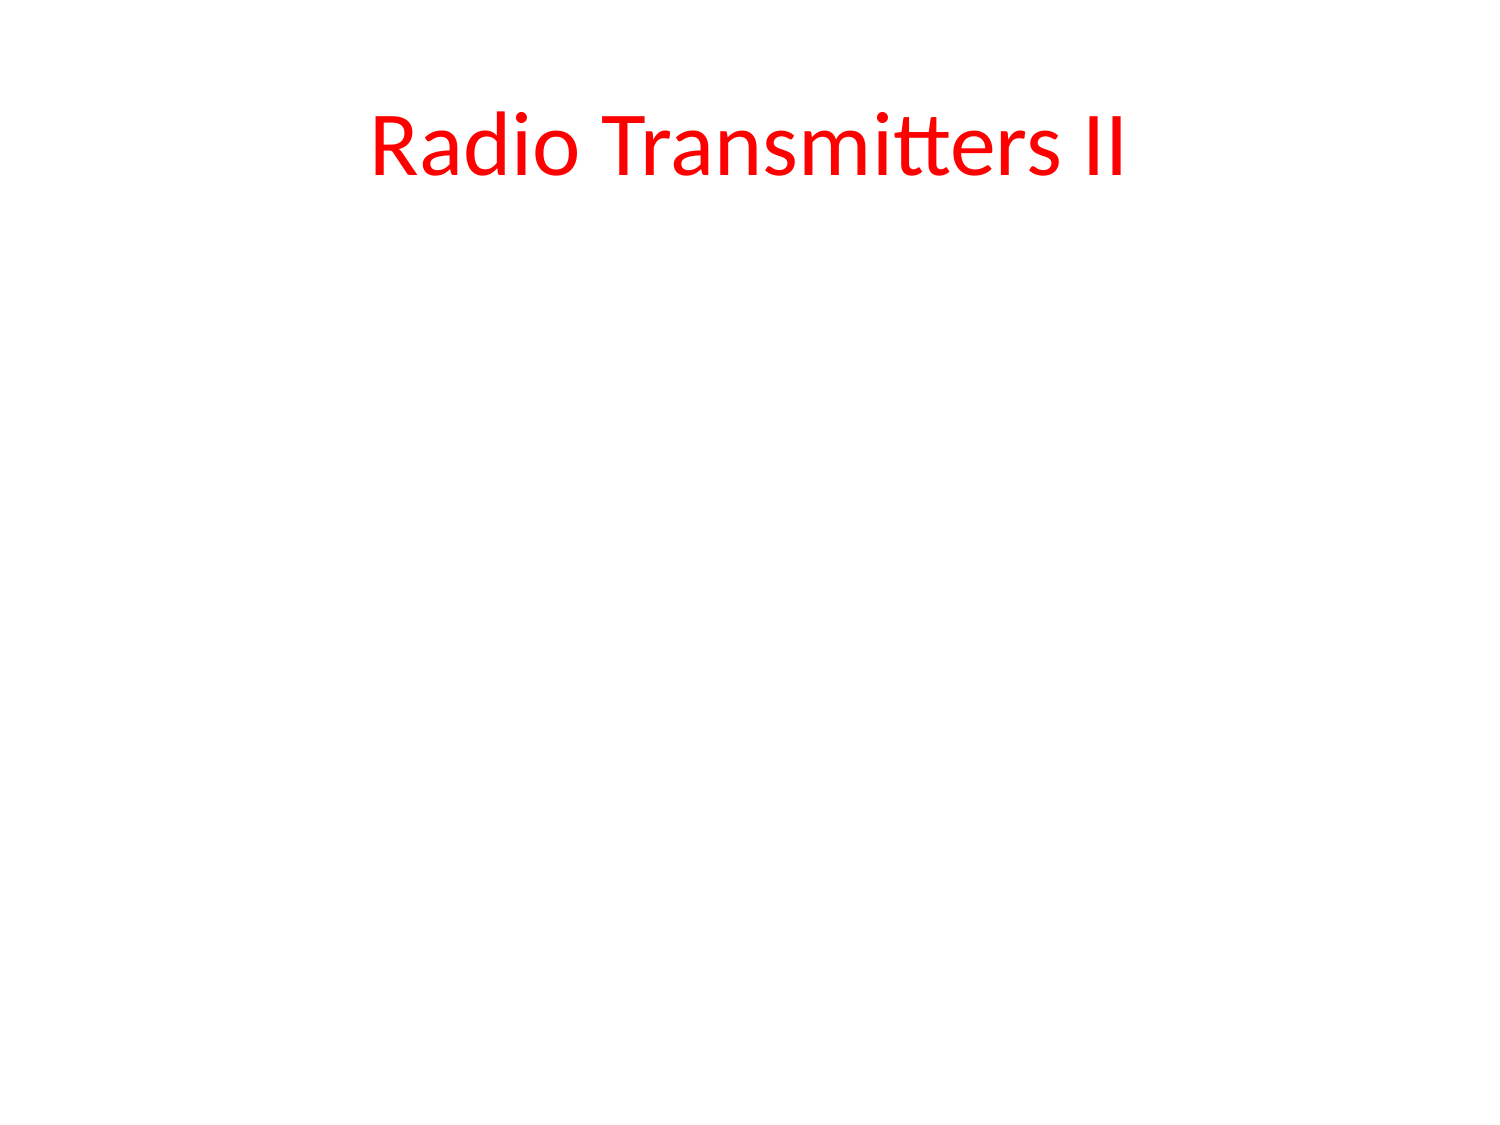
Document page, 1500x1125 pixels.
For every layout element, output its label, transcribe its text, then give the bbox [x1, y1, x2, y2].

title Radio Transmitters II [75, 45, 1425, 233]
